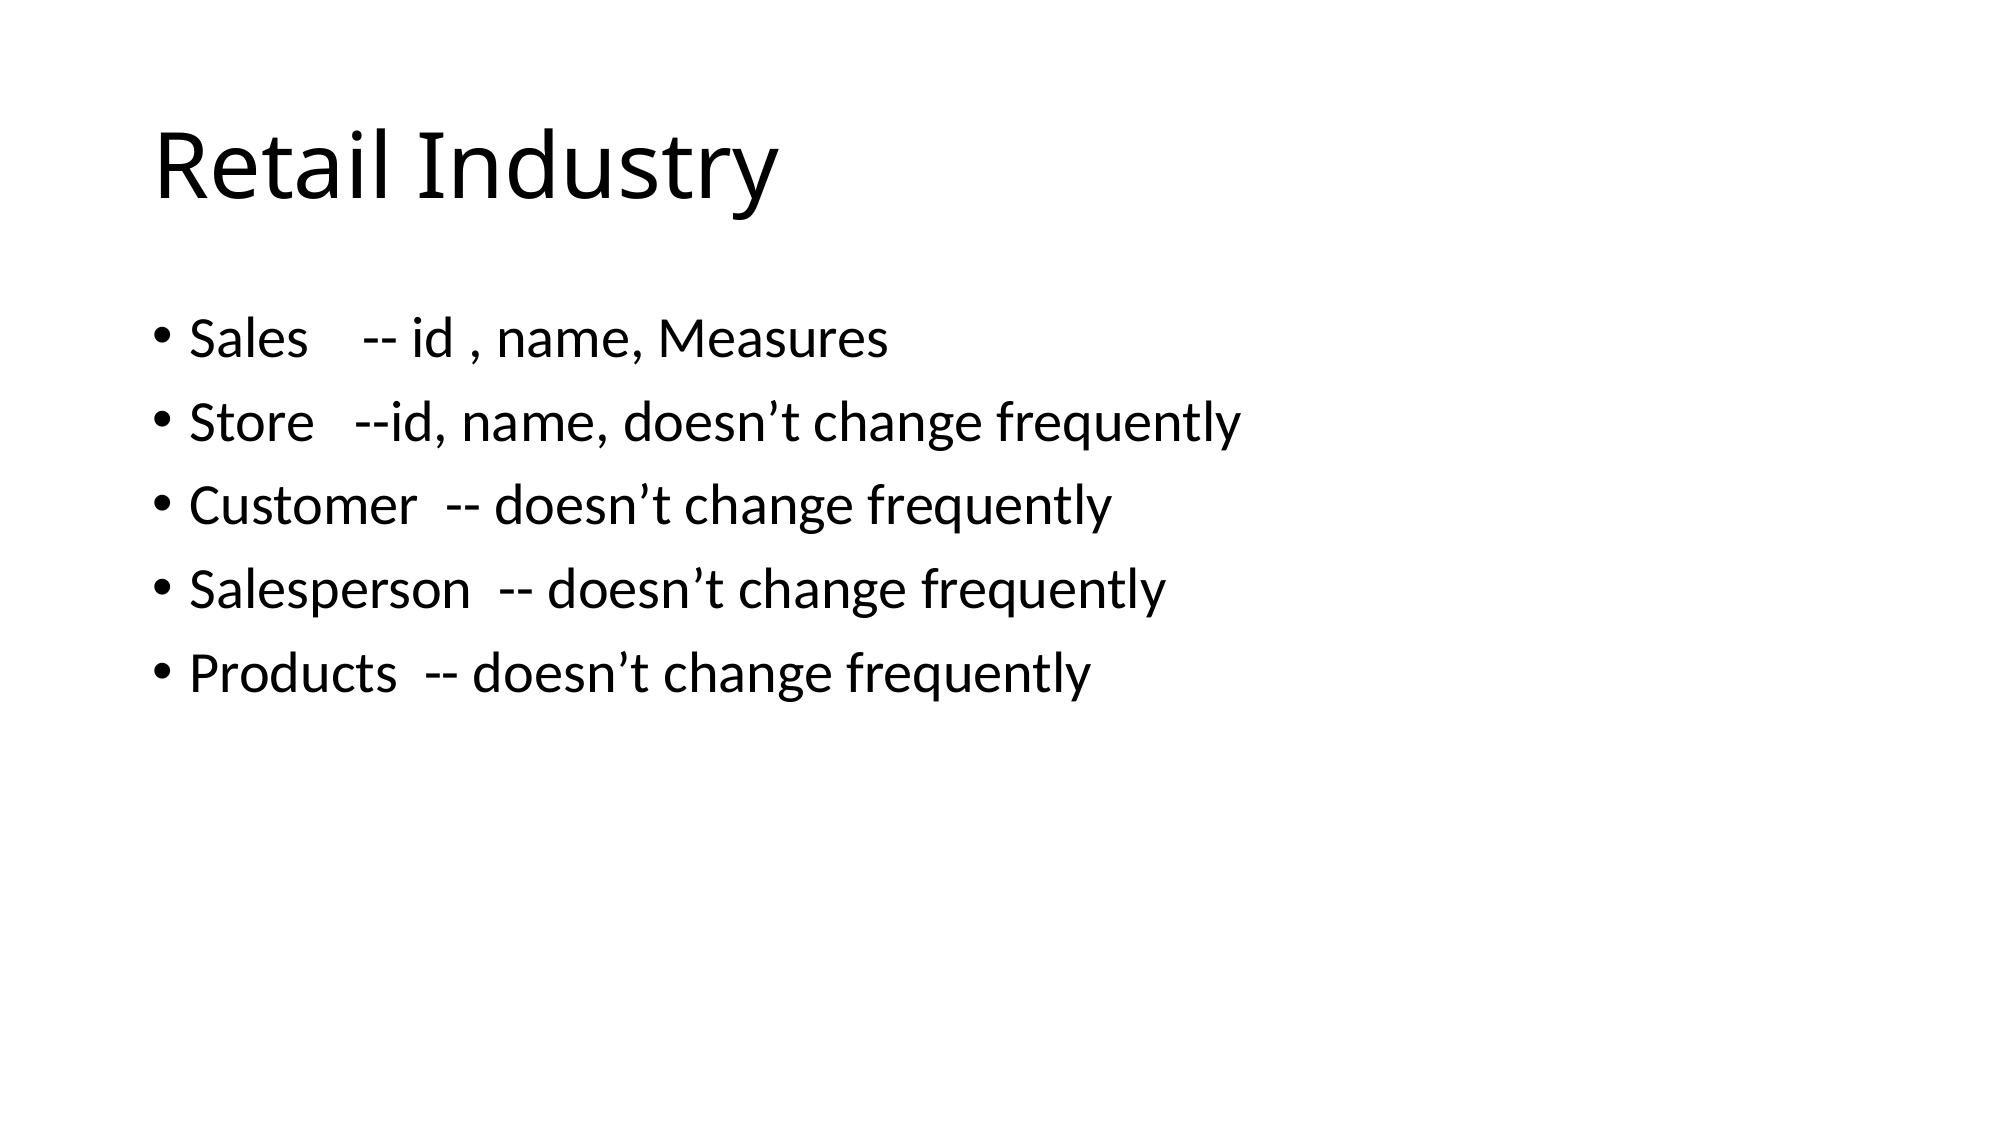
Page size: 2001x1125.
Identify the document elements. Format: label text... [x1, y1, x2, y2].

title Retail Industry [137, 59, 1863, 278]
list Sales -- id , name, Measures Store --id, name, doesn’t change frequently Customer -- doesn’t change frequently Salesperson -- doesn’t change frequently Products -- doesn’t change frequently [137, 299, 1863, 1014]
